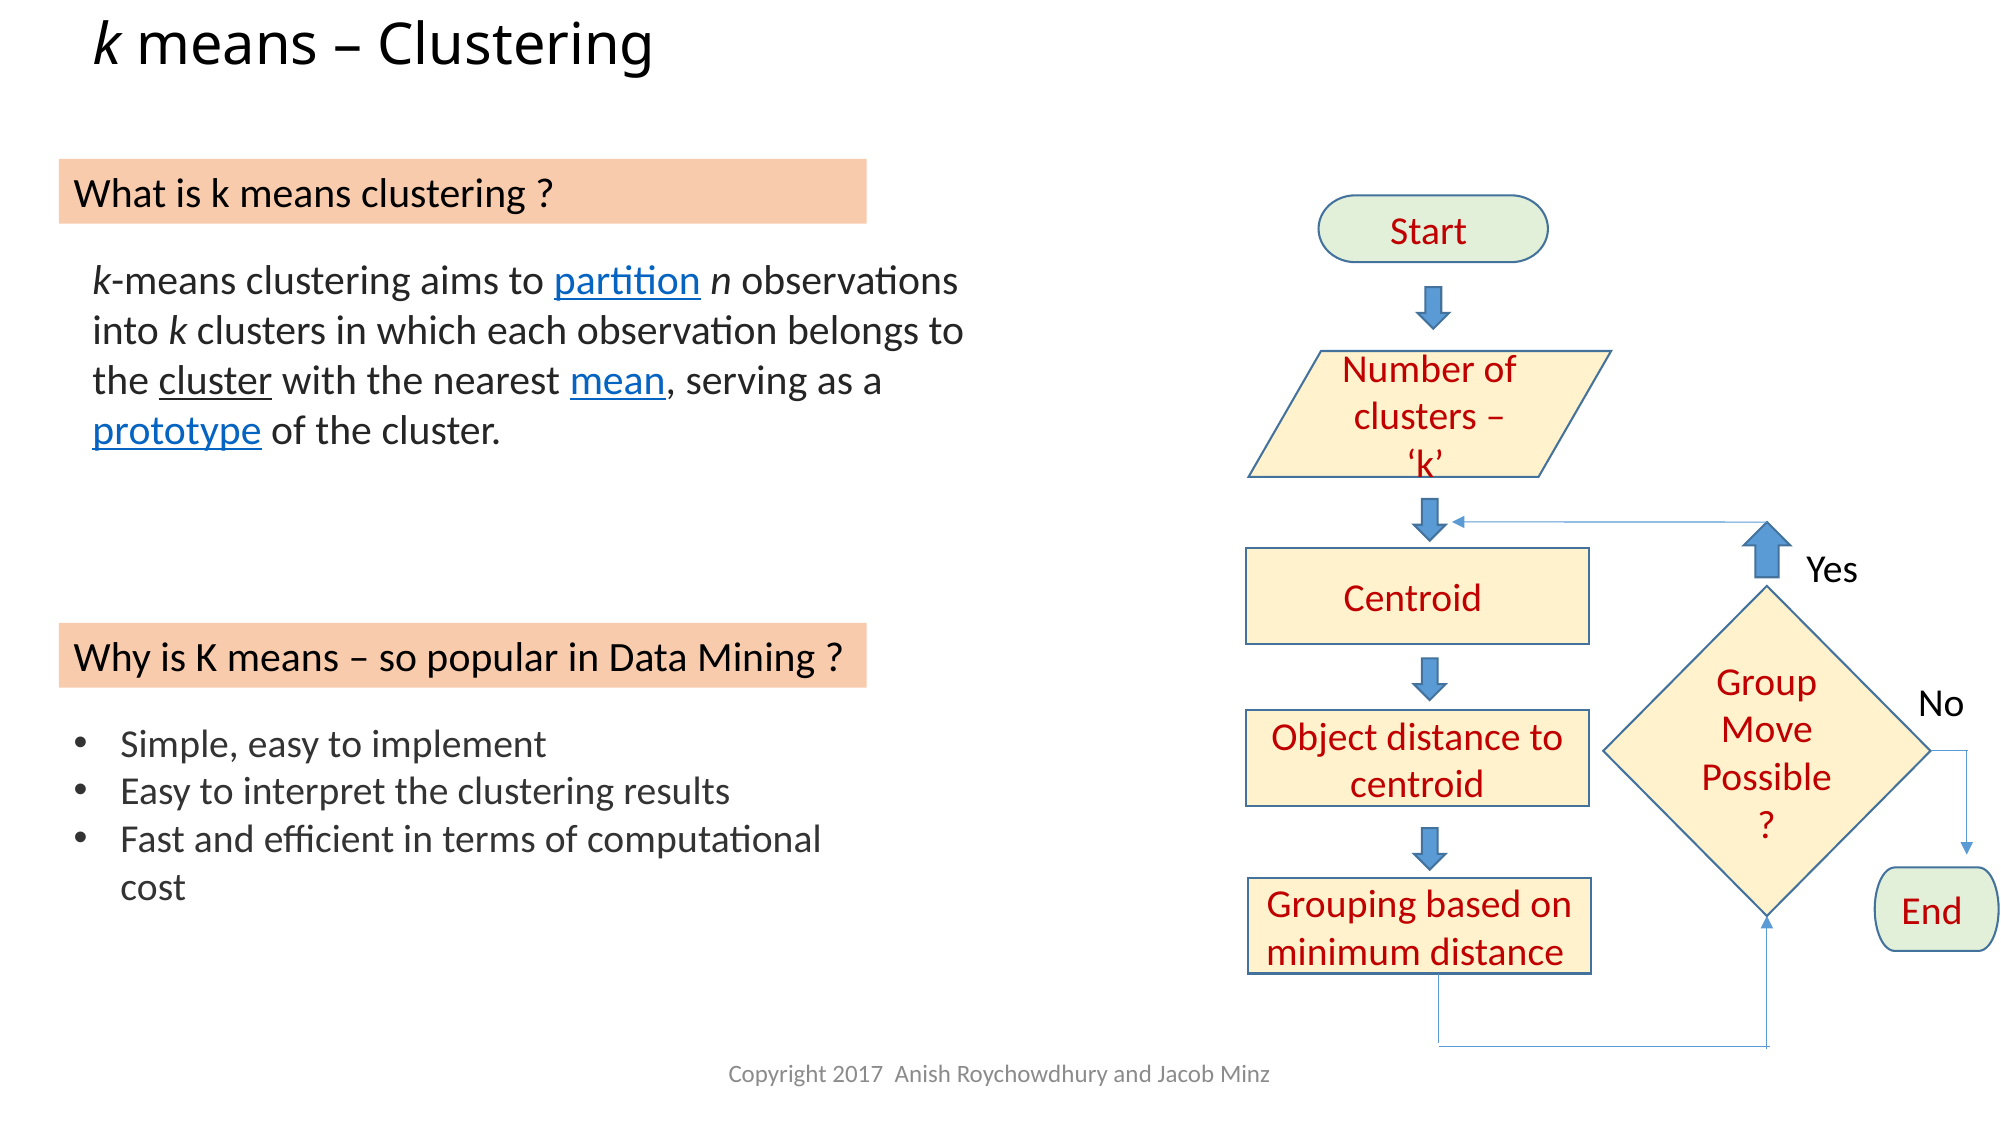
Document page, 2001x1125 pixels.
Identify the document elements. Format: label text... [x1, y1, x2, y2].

text_box Start [1317, 194, 1549, 264]
text_box Why is K means – so popular in Data Mining ? [58, 622, 867, 688]
text_box End [1873, 866, 2000, 952]
text_box No [1903, 669, 1987, 732]
text_box Centroid [1245, 547, 1590, 645]
text_box [1411, 657, 1449, 702]
text_box [1741, 520, 1791, 579]
text_box [1411, 497, 1449, 543]
text_box Grouping based on minimum distance [1247, 877, 1592, 975]
text_box Object distance to centroid [1245, 709, 1590, 807]
text_box k-means clustering aims to partition n observations into k clusters in which each observation belongs to the cluster with the nearest mean, serving as a prototype of the cluster. [77, 245, 980, 461]
text_box Group Move Possible? [1601, 584, 1932, 918]
text_box Yes [1791, 535, 1875, 598]
title k means – Clustering [77, 0, 707, 102]
text_box Simple, easy to implement Easy to interpret the clustering results Fast and efficient in terms of computational cost [58, 710, 905, 916]
text_box [1411, 827, 1449, 872]
text_box Number of clusters – ‘k’ [1246, 349, 1613, 478]
text_box What is k means clustering ? [58, 158, 867, 224]
footer Copyright 2017 Anish Roychowdhury and Jacob Minz [662, 1042, 1338, 1103]
text_box [1415, 286, 1452, 331]
